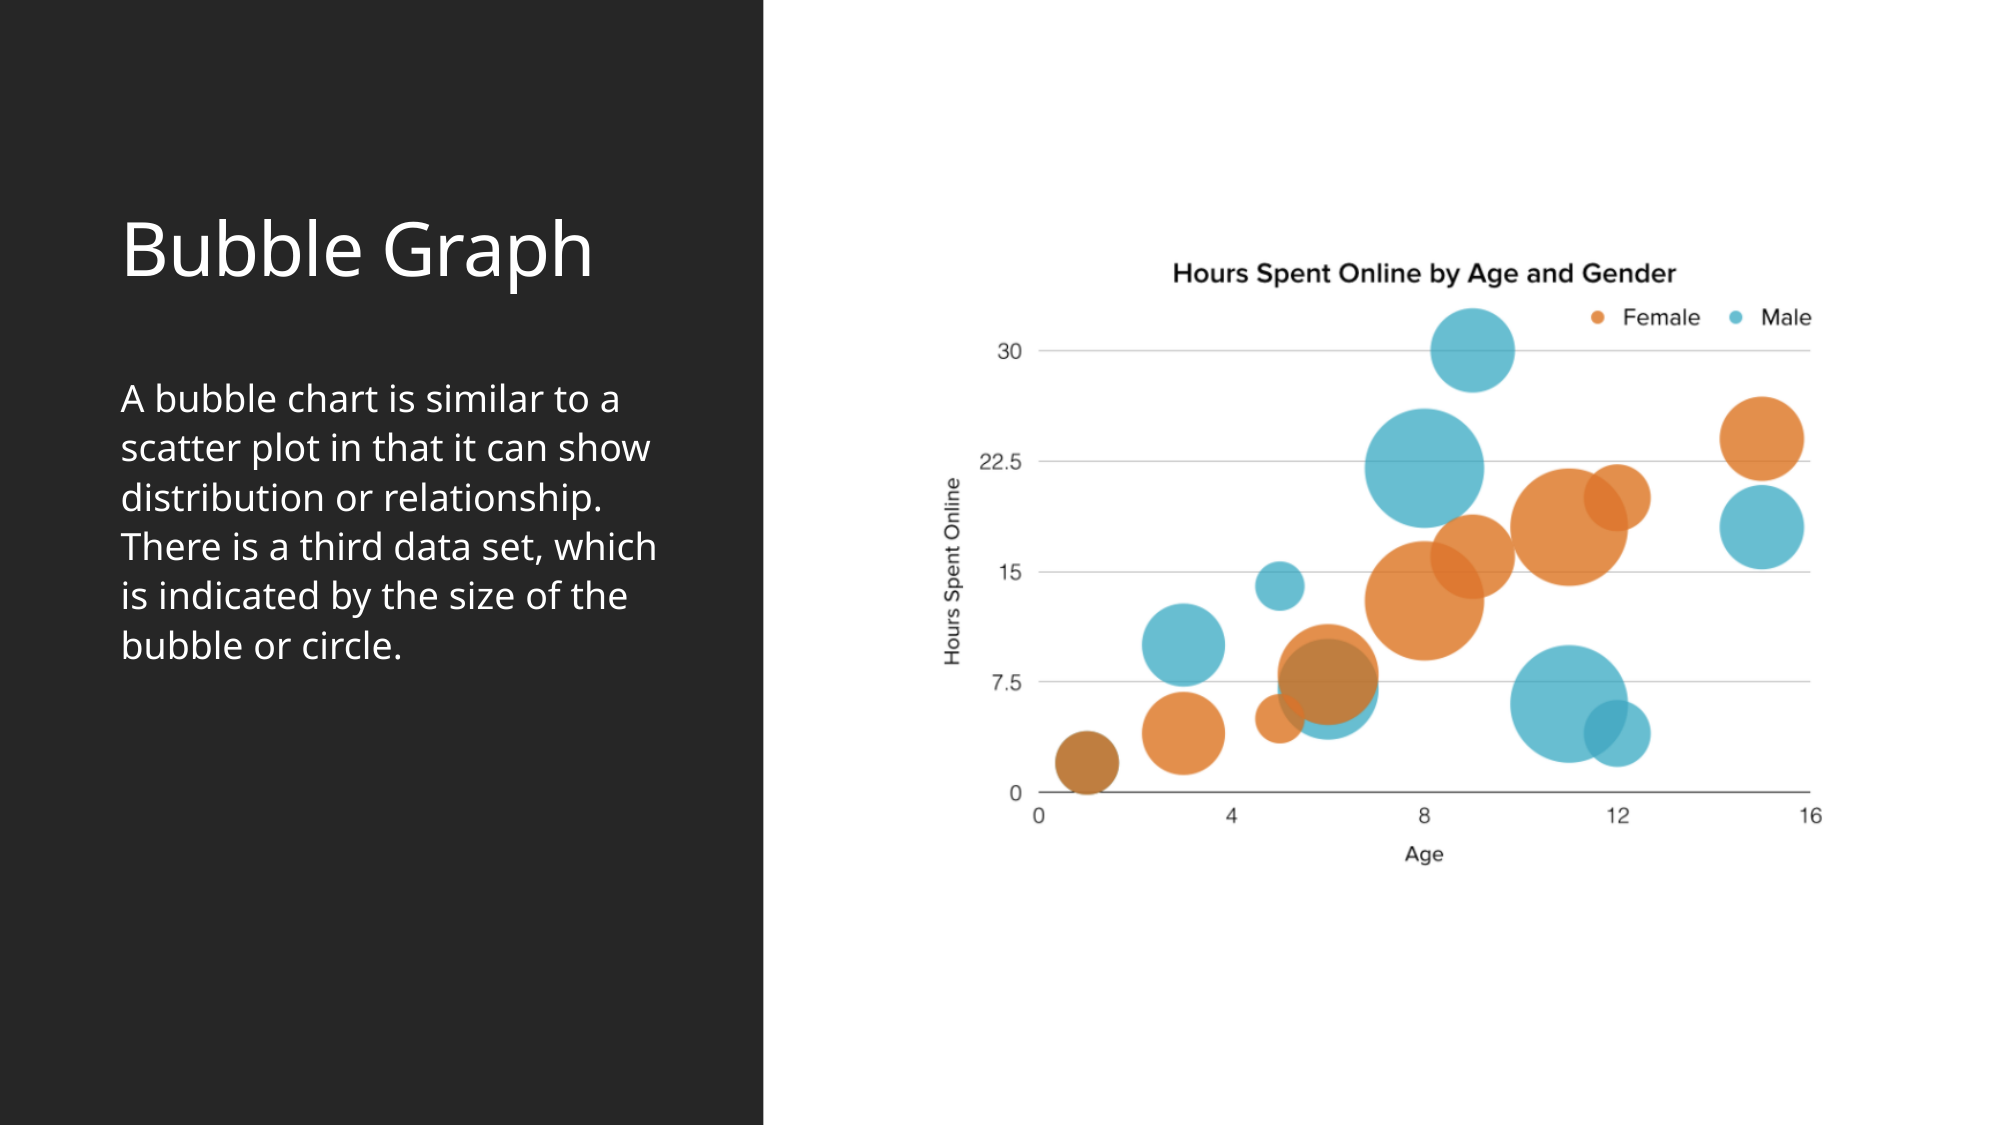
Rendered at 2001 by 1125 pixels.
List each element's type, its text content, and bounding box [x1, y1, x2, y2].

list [894, 238, 1869, 897]
list A bubble chart is similar to a scatter plot in that it can show distribution or relationship. There is a third data set, which is indicated by the size of the bubble or circle. [105, 362, 683, 1002]
title Bubble Graph [105, 128, 683, 300]
